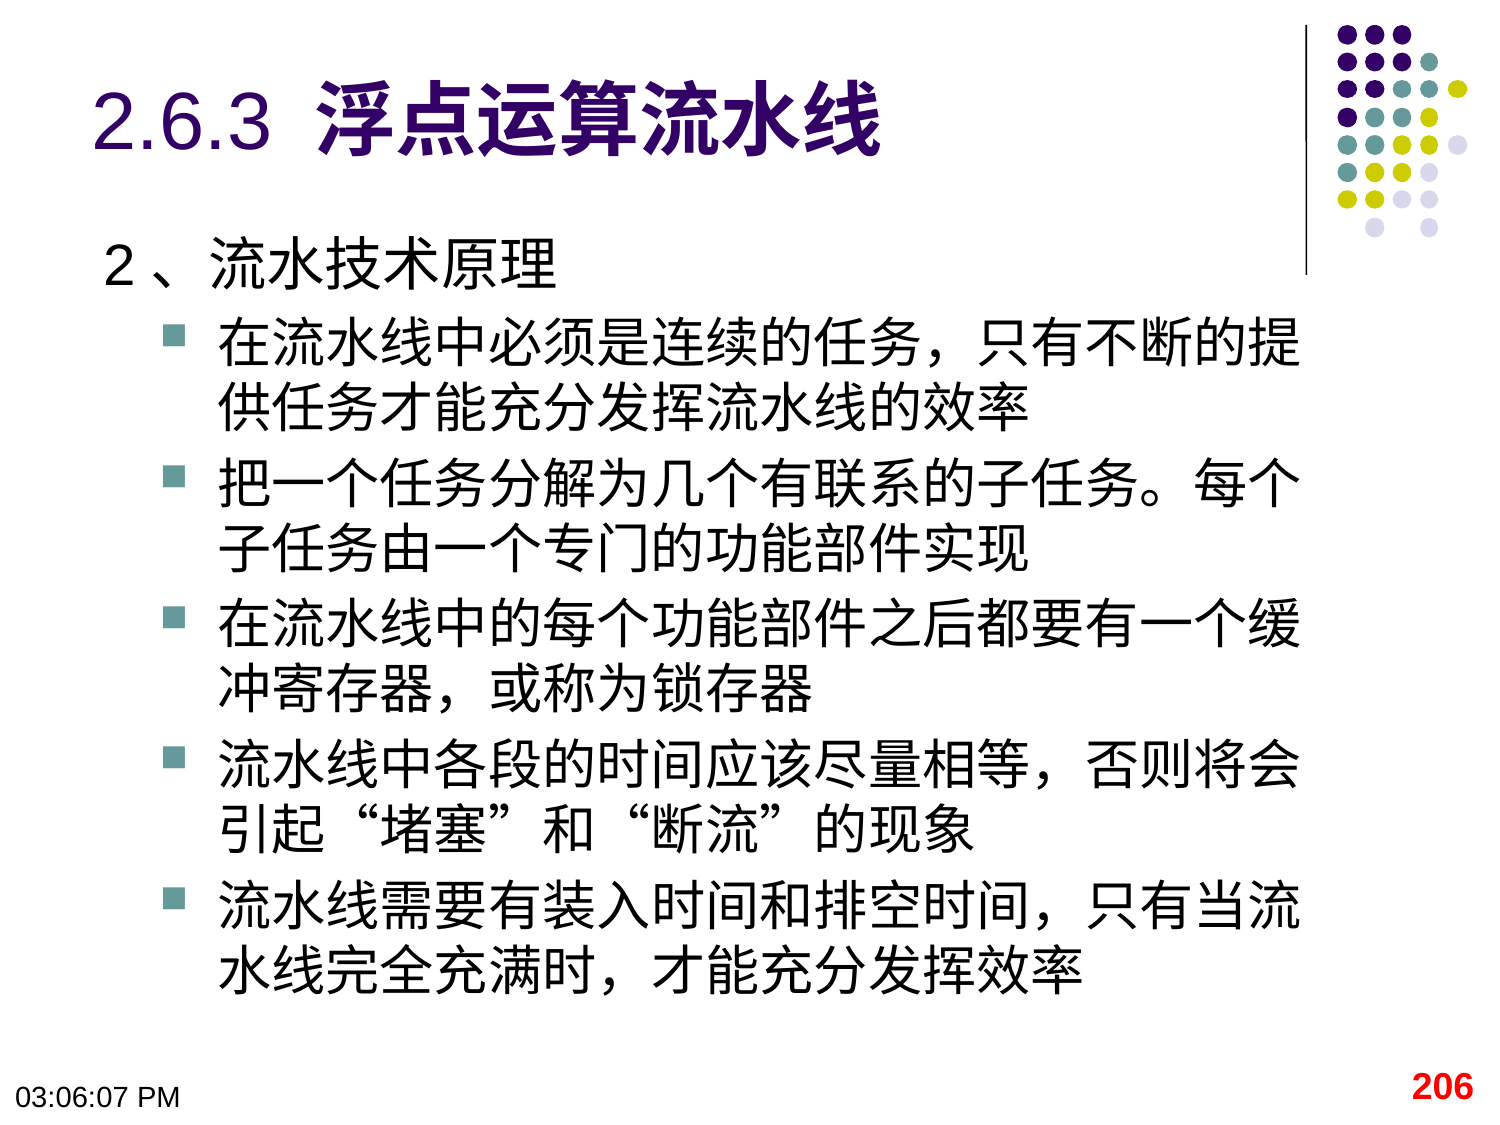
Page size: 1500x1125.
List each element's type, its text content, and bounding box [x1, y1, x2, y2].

title 2.6.3 浮点运算流水线 [76, 54, 906, 174]
list 2、流水技术原理 在流水线中必须是连续的任务，只有不断的提供任务才能充分发挥流水线的效率 把一个任务分解为几个有联系的子任务。每个子任务由一个专门的功能部件实现 在流水线中的每个功能部件之后都要有一个缓冲寄存器，或称为锁存器 流水线中各段的时间应该尽量相等，否则将会引起“堵塞”和“断流”的现象 流水线需要有装入时间和排空时间，只有当流水线完全充满时，才能充分发挥效率 [88, 219, 1364, 1035]
slide_number 206 [1389, 1046, 1497, 1123]
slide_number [0, 1070, 337, 1122]
